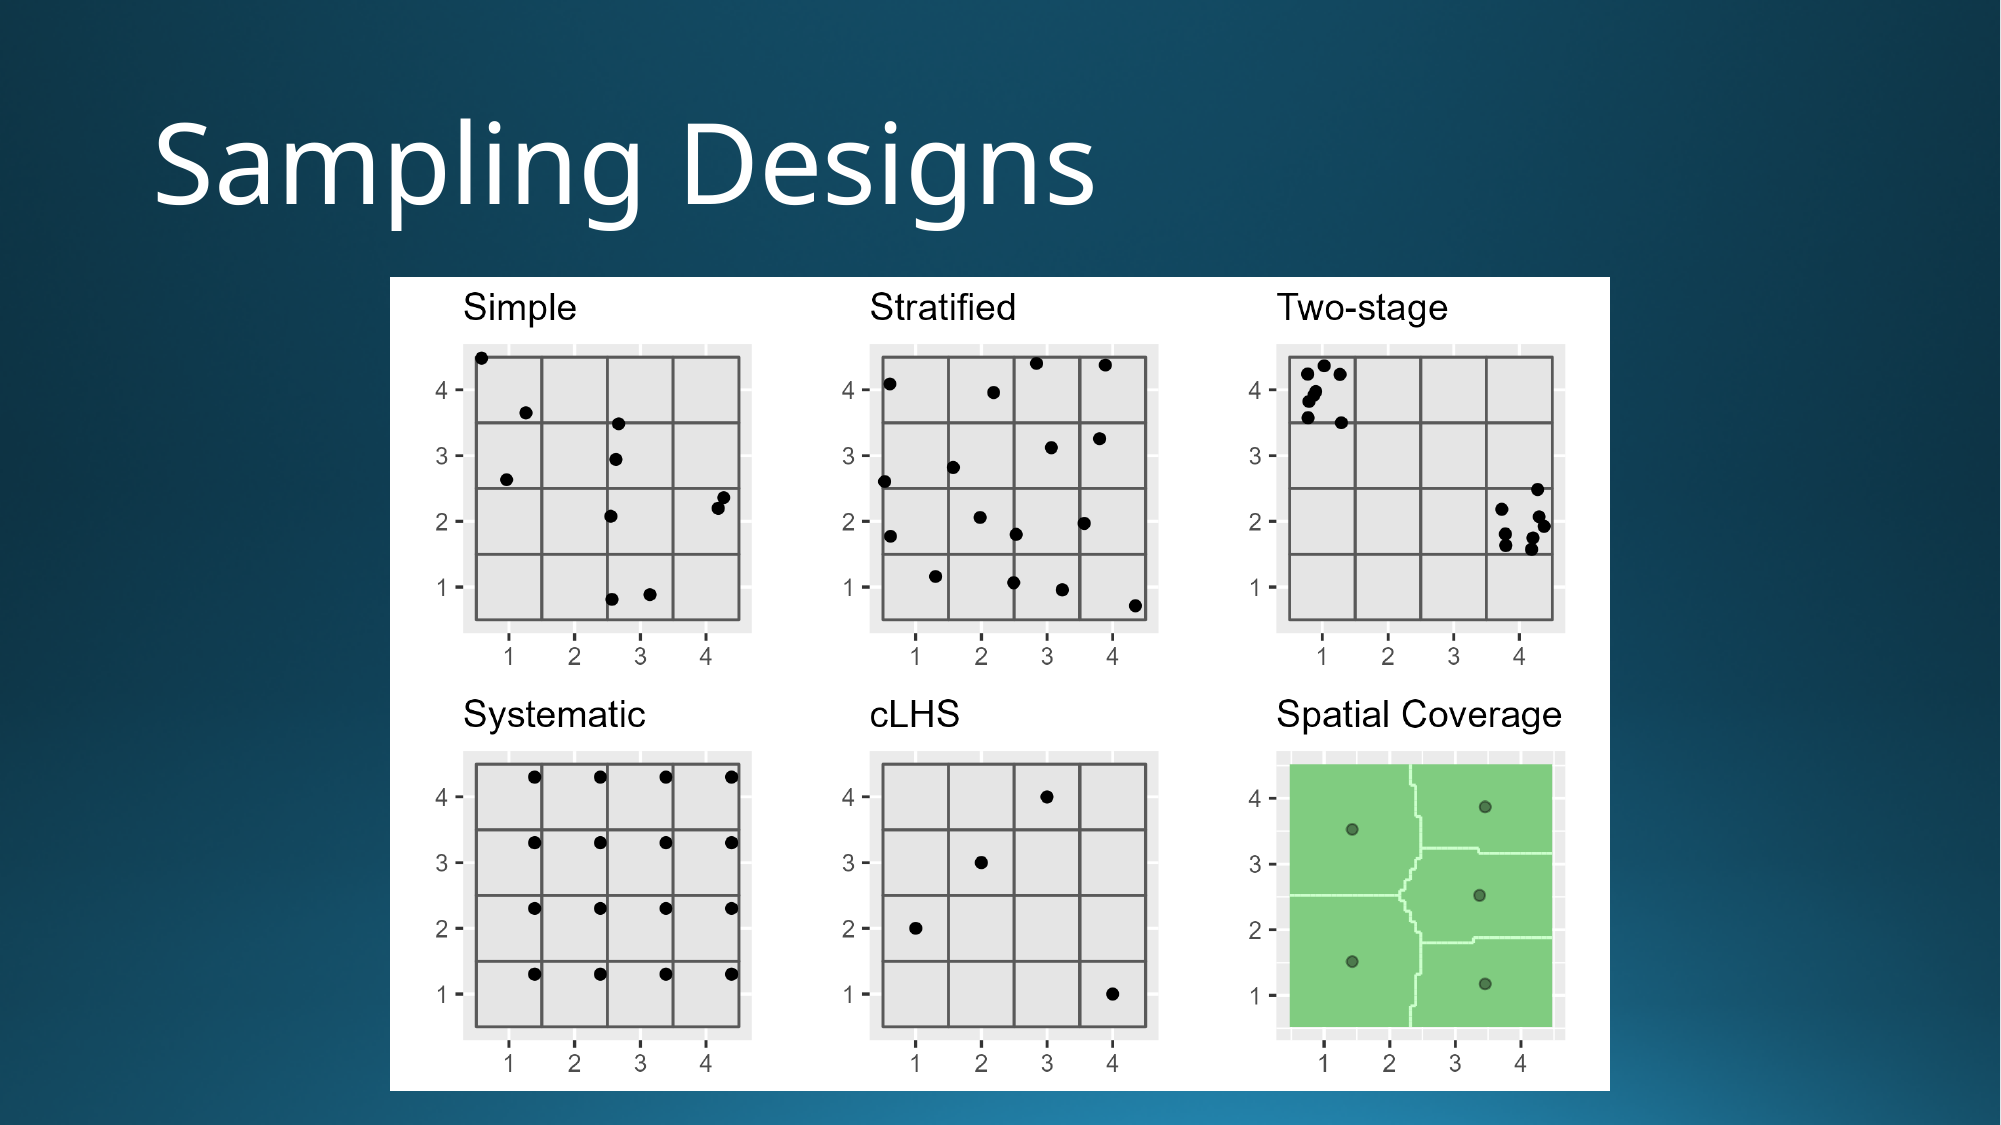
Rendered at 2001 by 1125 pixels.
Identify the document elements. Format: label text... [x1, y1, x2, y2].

title Sampling Designs [137, 59, 1863, 278]
picture [0, 0, 2001, 1125]
